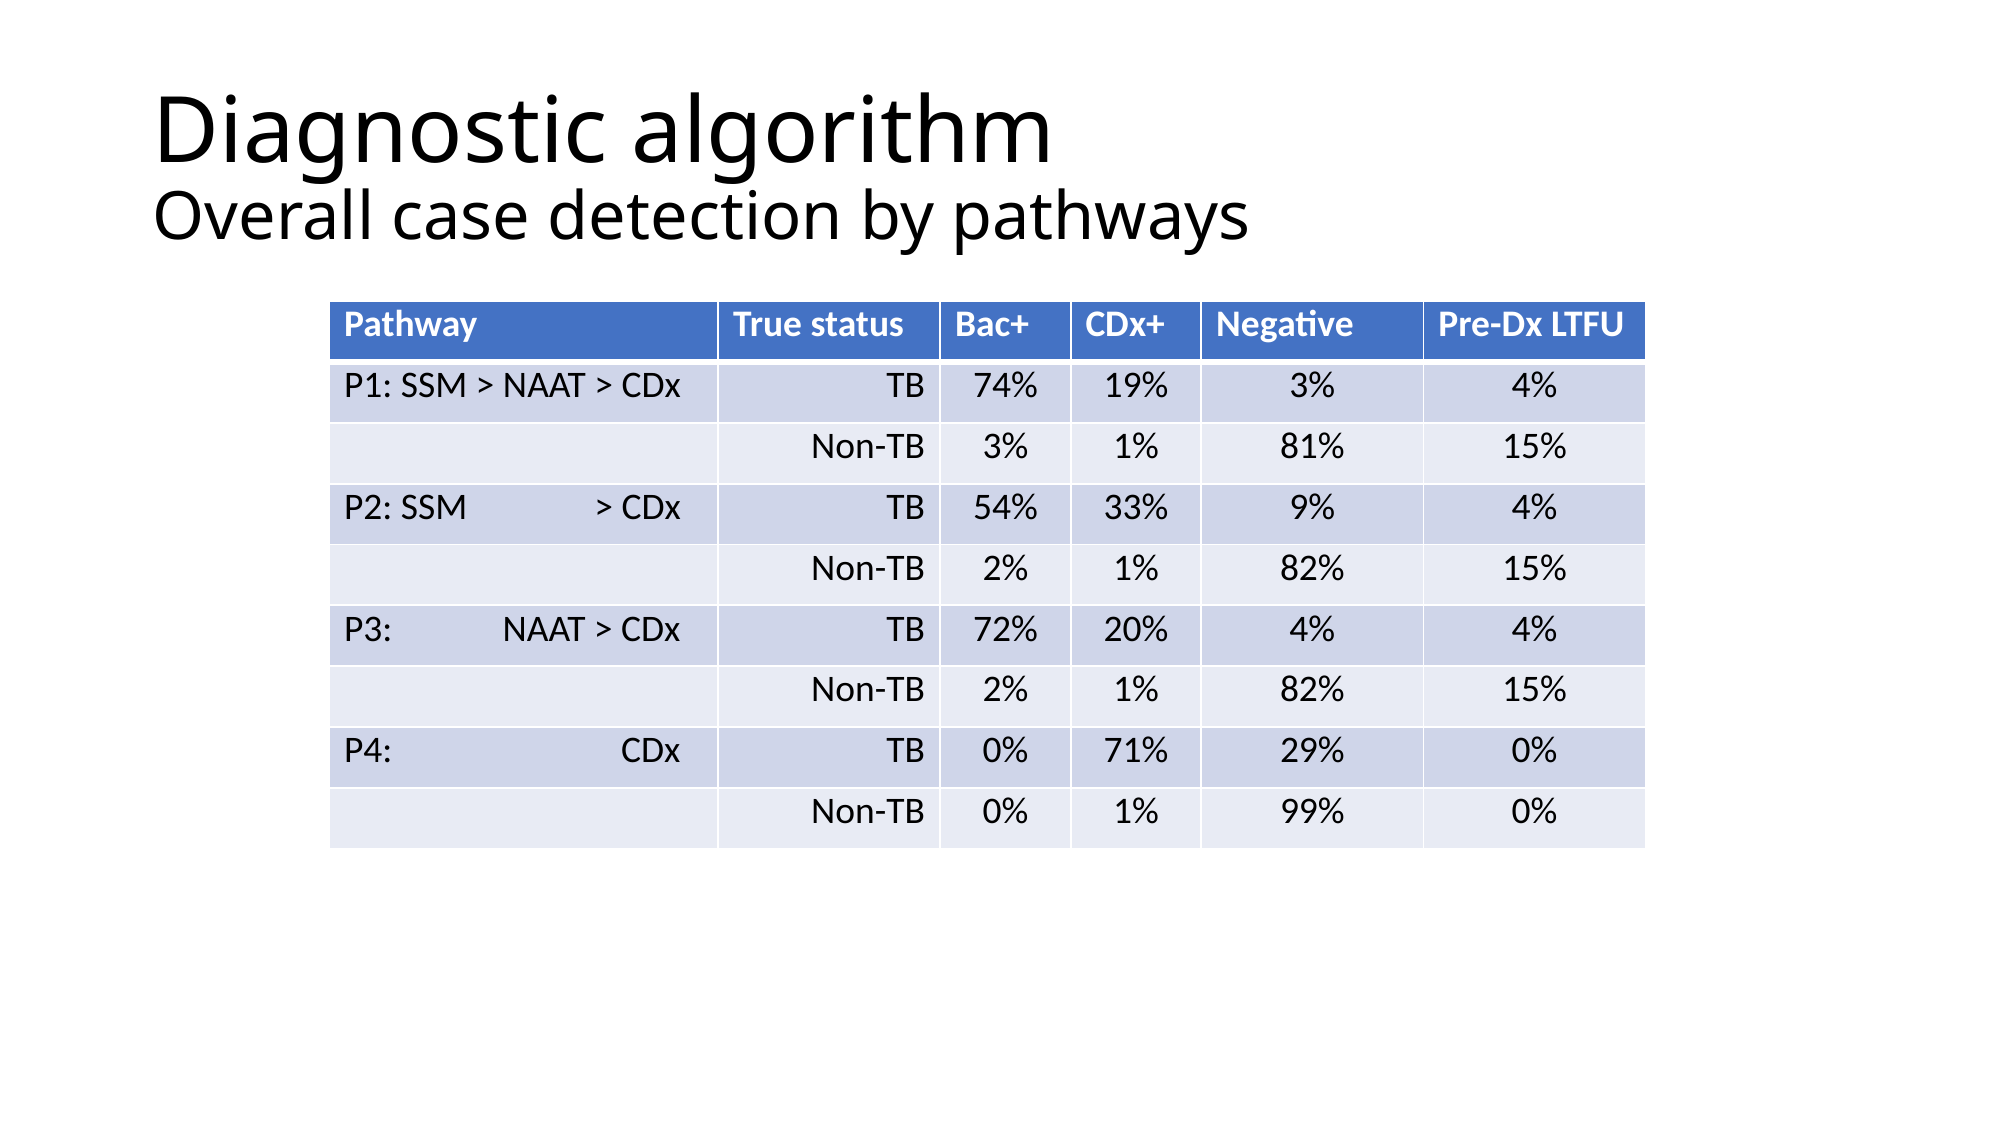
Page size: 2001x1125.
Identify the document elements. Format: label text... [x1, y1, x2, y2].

table_cell P2: SSM > CDx [330, 485, 717, 544]
table_cell 15% [1424, 667, 1645, 726]
table_cell 2% [941, 667, 1070, 726]
table_cell TB [719, 606, 939, 665]
table_cell Non-TB [719, 667, 939, 726]
table_cell TB [719, 365, 939, 422]
table_cell [330, 545, 717, 604]
table_cell [330, 789, 717, 848]
table_cell 1% [1072, 424, 1200, 483]
table_cell 74% [941, 365, 1070, 422]
table_cell 33% [1072, 485, 1200, 544]
table_cell 4% [1424, 485, 1645, 544]
table_cell 99% [1202, 789, 1423, 848]
table_cell Non-TB [719, 789, 939, 848]
table_header Negative [1202, 302, 1423, 359]
title Diagnostic algorithm Overall case detection by pathways [137, 59, 1863, 278]
table_cell 15% [1424, 424, 1645, 483]
table_cell 4% [1202, 606, 1423, 665]
table_cell P4: CDx [330, 728, 717, 787]
table_cell 9% [1202, 485, 1423, 544]
table_cell TB [719, 485, 939, 544]
table_cell 81% [1202, 424, 1423, 483]
table_header CDx+ [1072, 302, 1200, 359]
table_cell 1% [1072, 667, 1200, 726]
table_cell P3: NAAT > CDx [330, 606, 717, 665]
table_header Bac+ [941, 302, 1070, 359]
table_cell 2% [941, 545, 1070, 604]
table_cell 72% [941, 606, 1070, 665]
table_cell 54% [941, 485, 1070, 544]
table_cell 0% [1424, 728, 1645, 787]
table_cell 3% [941, 424, 1070, 483]
table_cell 20% [1072, 606, 1200, 665]
table_cell [330, 667, 717, 726]
table_cell 3% [1202, 365, 1423, 422]
table_cell 15% [1424, 545, 1645, 604]
table_cell 82% [1202, 667, 1423, 726]
table_cell TB [719, 728, 939, 787]
table_header True status [719, 302, 939, 359]
table_cell 19% [1072, 365, 1200, 422]
table_cell Non-TB [719, 424, 939, 483]
table_header Pathway [330, 302, 717, 359]
table_cell [330, 424, 717, 483]
table_cell 1% [1072, 545, 1200, 604]
table_cell 4% [1424, 365, 1645, 422]
table_cell 1% [1072, 789, 1200, 848]
table_cell 4% [1424, 606, 1645, 665]
table_cell 82% [1202, 545, 1423, 604]
table_cell 29% [1202, 728, 1423, 787]
table_cell P1: SSM > NAAT > CDx [330, 365, 717, 422]
table_cell 0% [1424, 789, 1645, 848]
table_header Pre-Dx LTFU [1424, 302, 1645, 359]
table_cell 0% [941, 789, 1070, 848]
table_cell 71% [1072, 728, 1200, 787]
table_cell Non-TB [719, 545, 939, 604]
table_cell 0% [941, 728, 1070, 787]
